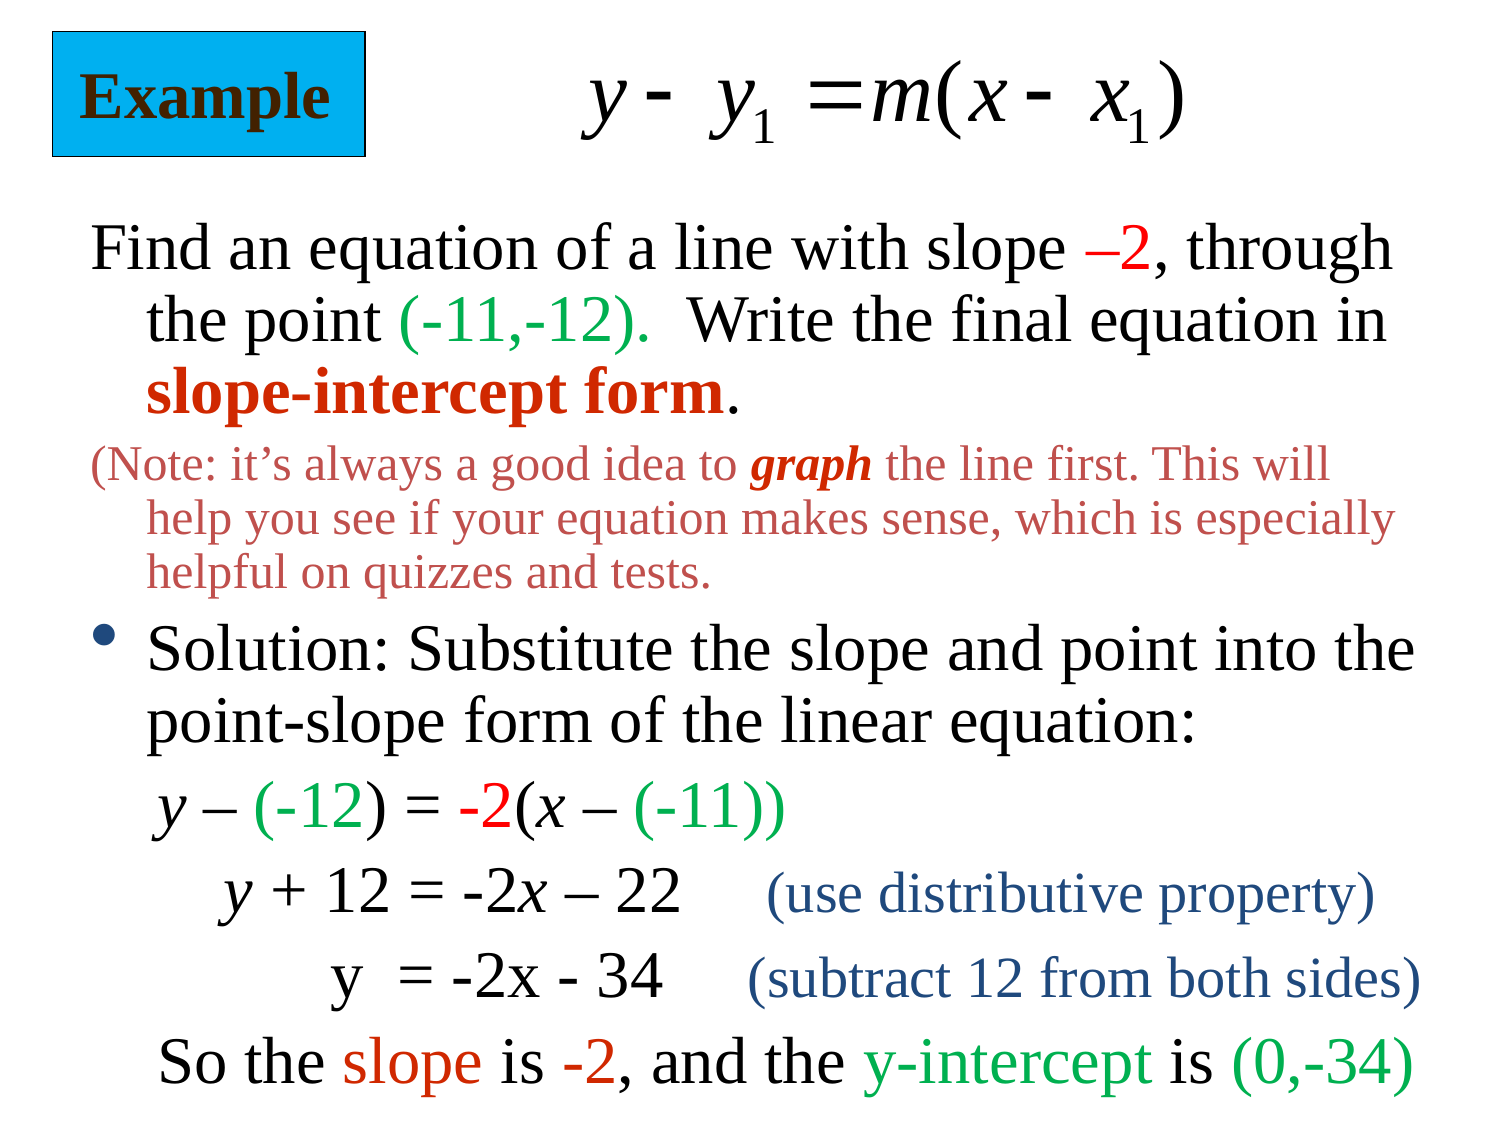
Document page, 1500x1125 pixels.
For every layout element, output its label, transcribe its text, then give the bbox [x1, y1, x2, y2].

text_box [566, 33, 1203, 158]
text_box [52, 31, 366, 157]
list Find an equation of a line with slope –2, through the point (-11,-12). Write the final equation in slope-intercept form. (Note: it’s always a good idea to graph the line first. This will help you see if your equation makes sense, which is especially helpful on quizzes and tests. Solution: Substitute the slope and point into the point-slope form of the linear equation: y – (-12) = -2(x – (-11)) y + 12 = -2x – 22 (use distributive property) y = -2x - 34 (subtract 12 from both sides) So the slope is -2, and the y-intercept is (0,-34) [75, 204, 1438, 1092]
